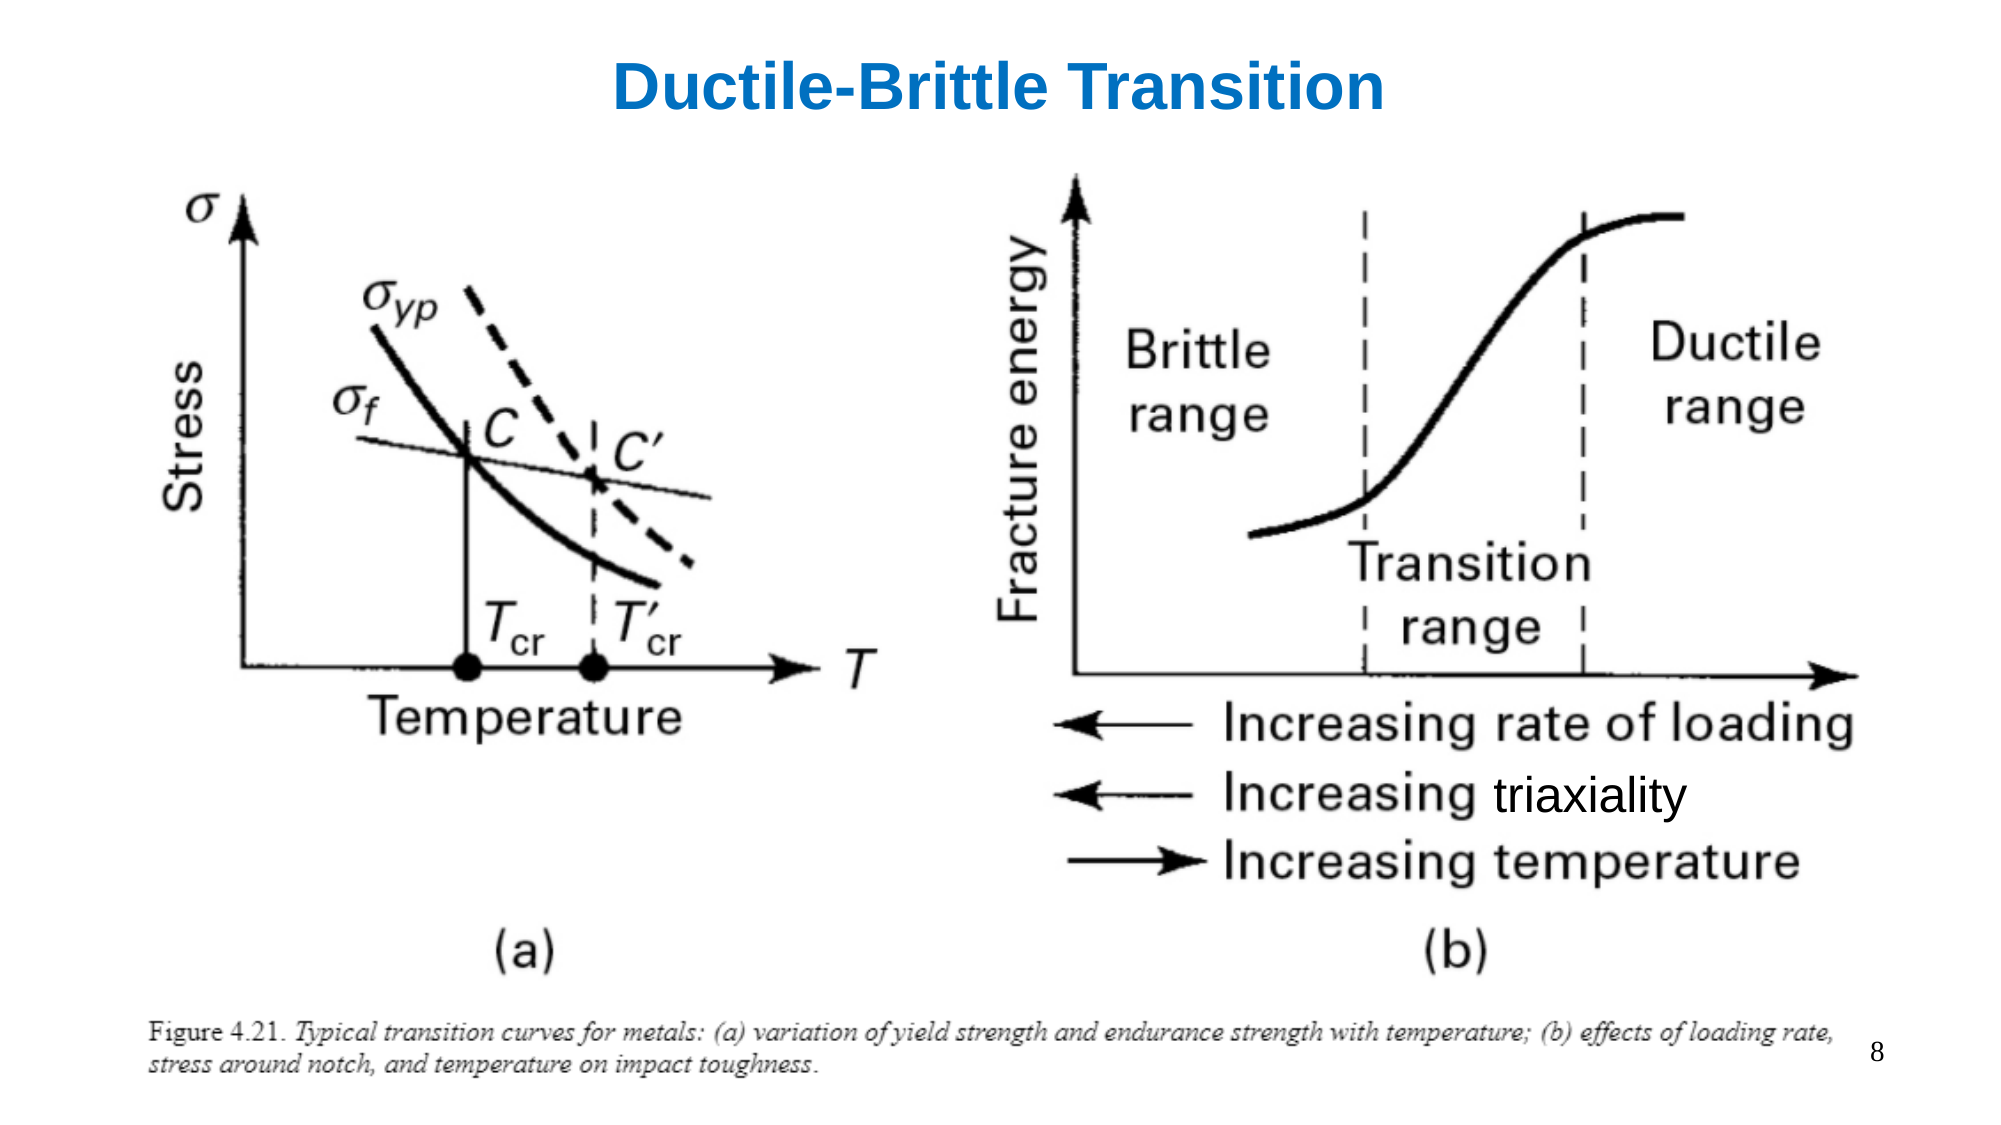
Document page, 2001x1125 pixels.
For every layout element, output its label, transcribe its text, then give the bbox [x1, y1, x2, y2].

picture [143, 154, 1863, 1080]
text_box Ductile-Brittle Transition [324, 26, 1675, 139]
slide_number 8 [1433, 1024, 1901, 1103]
